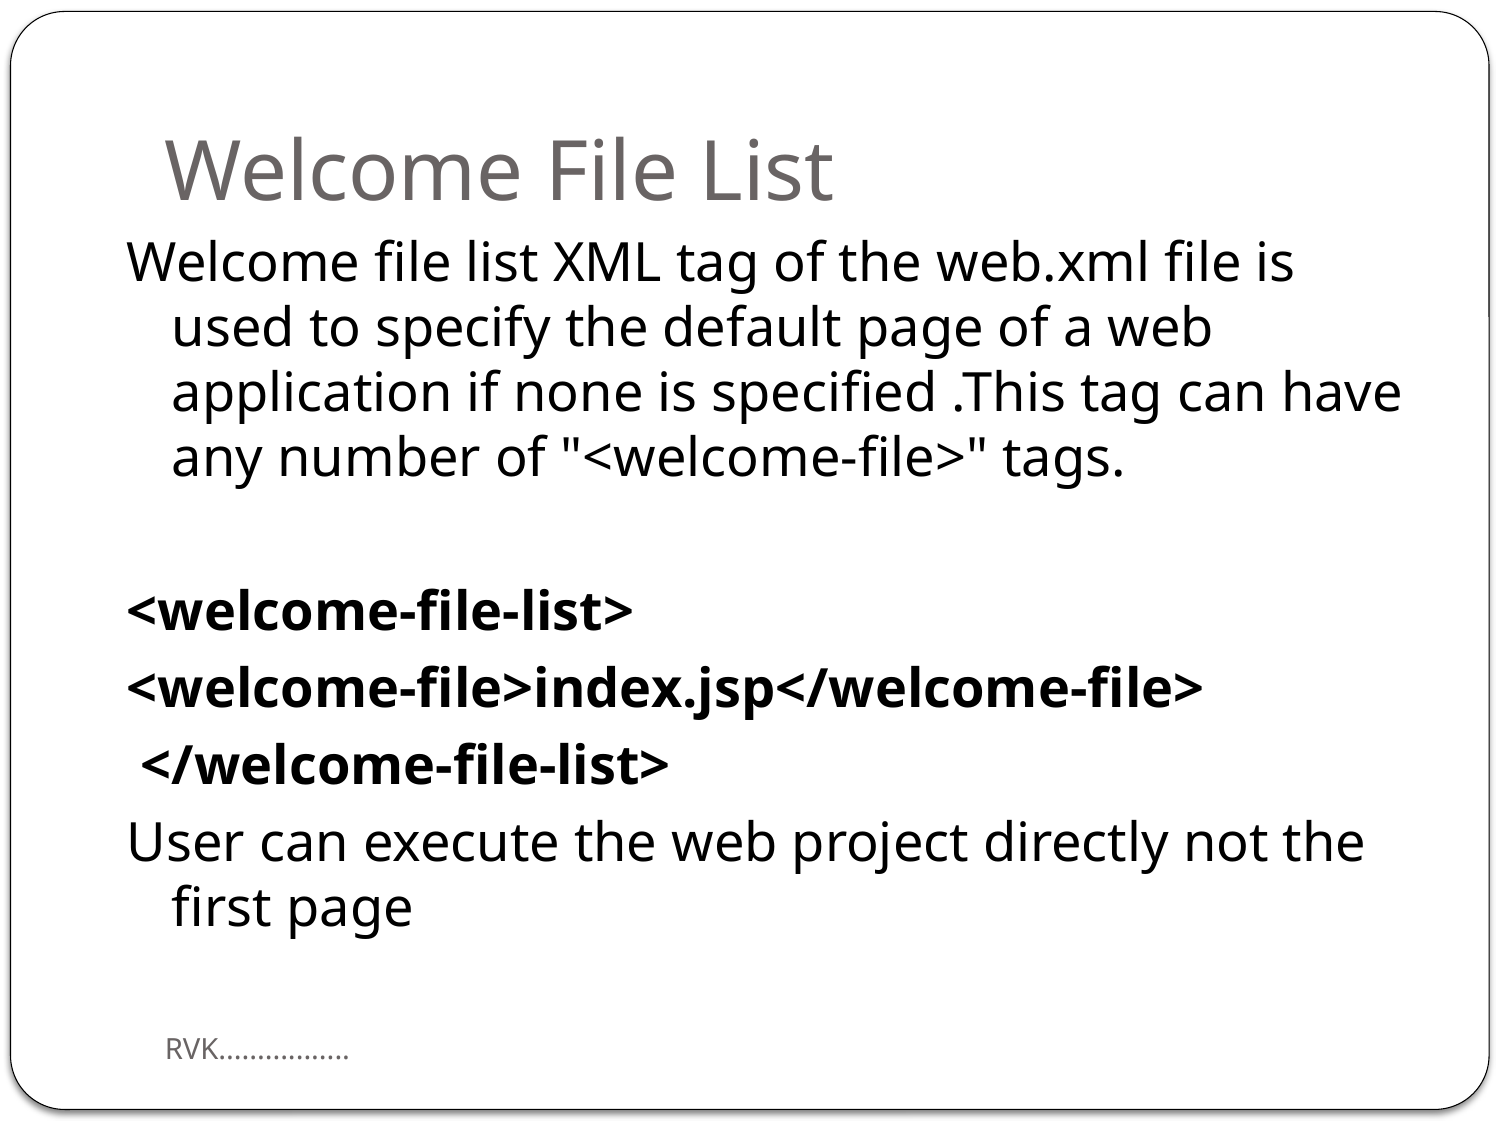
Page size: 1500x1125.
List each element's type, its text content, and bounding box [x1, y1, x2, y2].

footer RVK................. [150, 1012, 800, 1088]
list Welcome file list XML tag of the web.xml file is used to specify the default page of a web application if none is specified .This tag can have any number of "<welcome-file>" tags. <welcome-file-list> <welcome-file>index.jsp</welcome-file> </welcome-file-list> User can execute the web project directly not the first page [112, 219, 1425, 988]
title Welcome File List [150, 45, 1425, 219]
